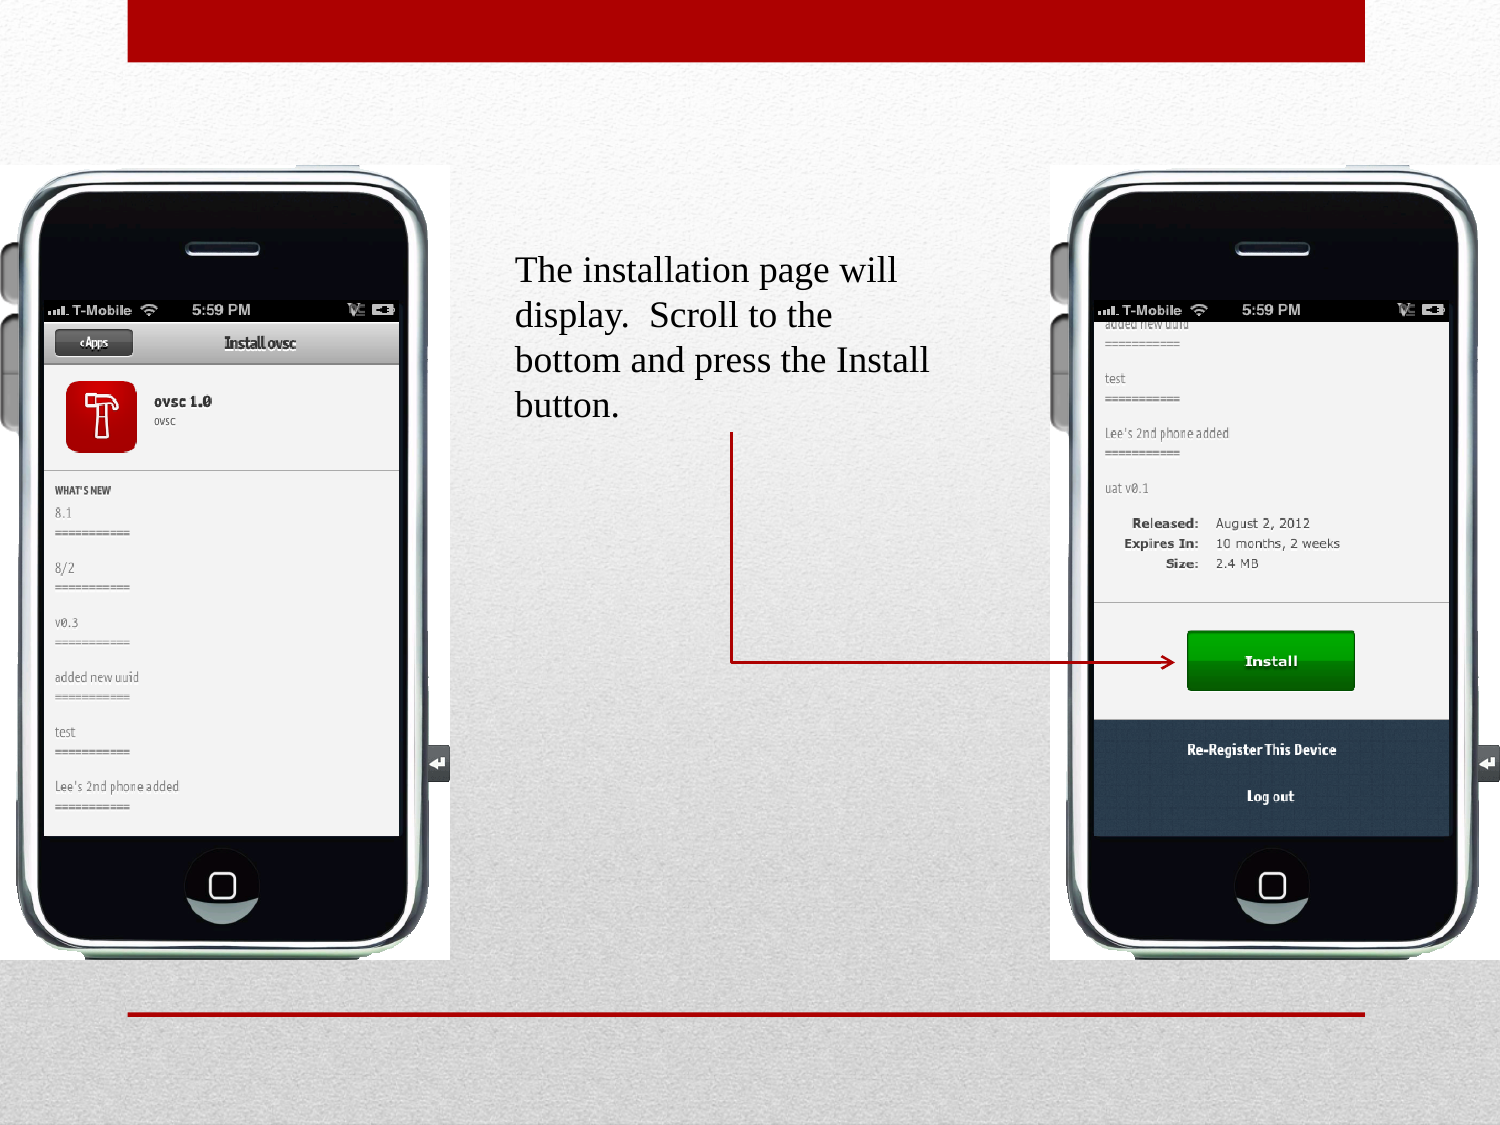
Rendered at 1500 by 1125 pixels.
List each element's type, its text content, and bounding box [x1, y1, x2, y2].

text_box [838, 325, 1068, 771]
text_box The installation page will display. Scroll to the bottom and press the Install button. [499, 237, 963, 433]
picture [1049, 164, 1500, 961]
picture [0, 164, 451, 961]
